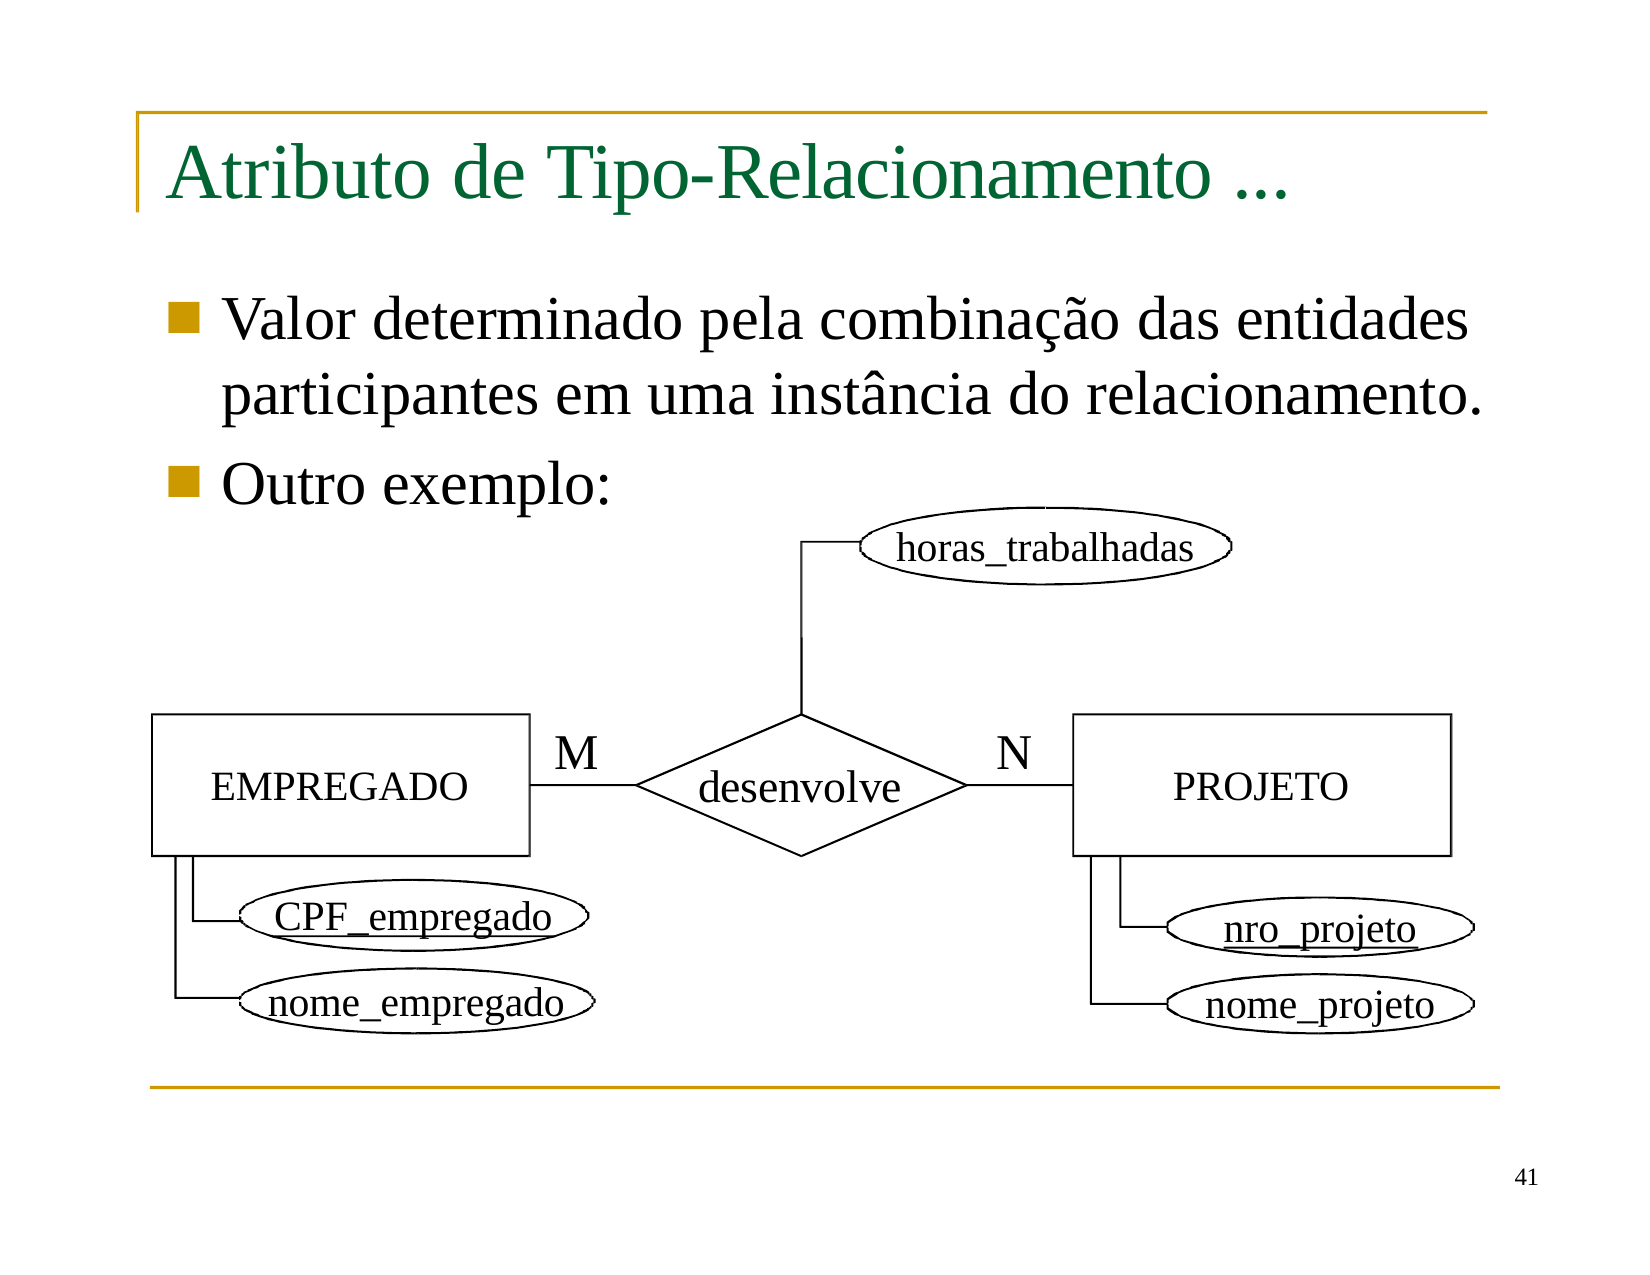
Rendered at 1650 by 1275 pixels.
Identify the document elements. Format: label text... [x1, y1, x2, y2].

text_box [150, 713, 531, 858]
text_box [149, 1085, 1500, 1090]
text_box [1089, 855, 1476, 1035]
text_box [238, 934, 596, 1035]
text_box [174, 637, 1180, 1000]
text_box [238, 878, 590, 934]
list Valor determinado pela combinação das entidades participantes em uma instância do relacionamento. Outro exemplo: horas_trabalhadas [158, 274, 1492, 1002]
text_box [1071, 713, 1453, 858]
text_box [800, 506, 1233, 638]
slide_number 10 [1508, 1161, 1547, 1275]
title Atributo de Tipo-Relacionamento ... [158, 117, 1492, 274]
